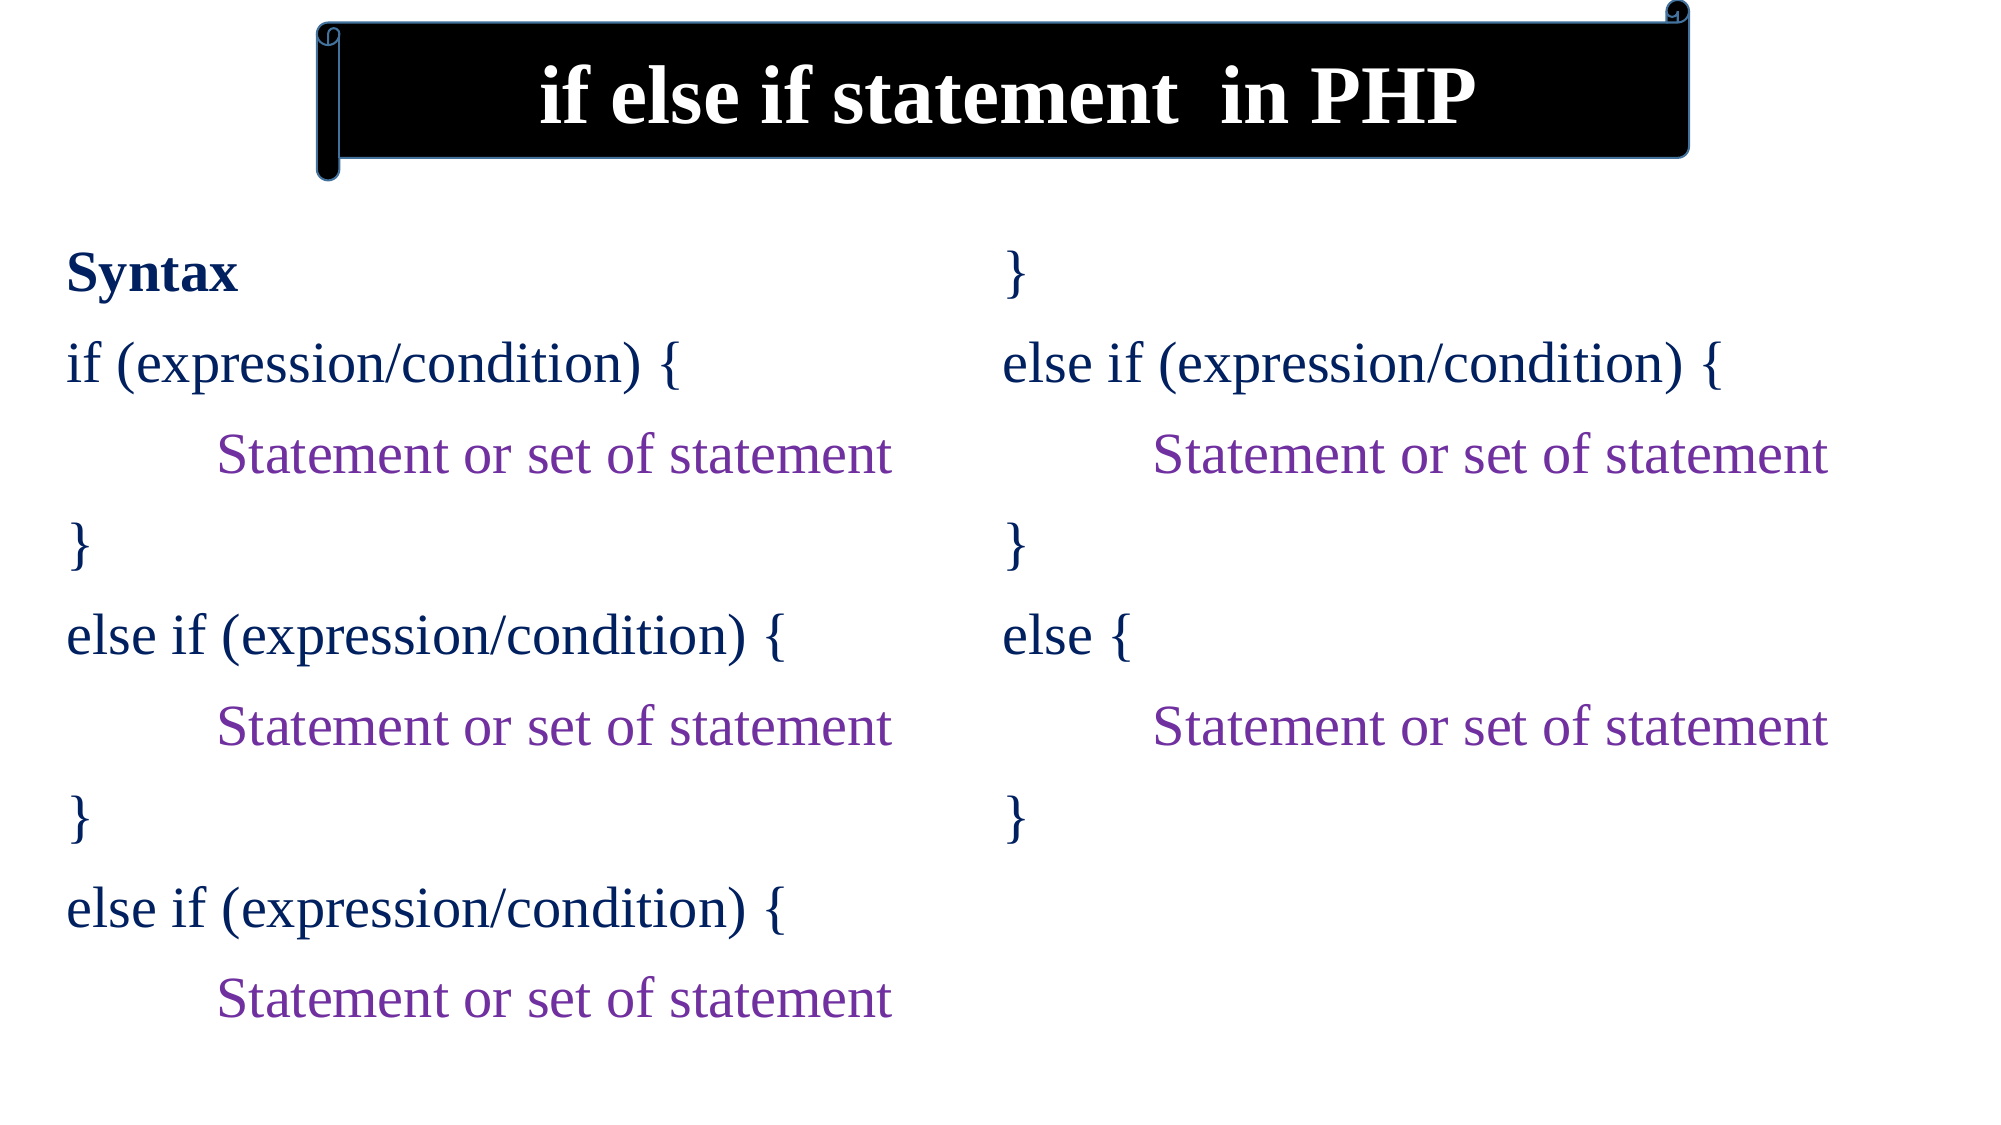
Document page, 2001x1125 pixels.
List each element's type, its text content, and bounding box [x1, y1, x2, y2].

text_box if else if statement in PHP [315, 0, 1691, 182]
subtitle Syntax if (expression/condition) { Statement or set of statement } else if (expression/condition) { Statement or set of statement } else if (expression/condition) { Statement or set of statement } else if (expression/condition) { Statement or set of statement } else { Statement or set of statement } [51, 225, 1955, 1097]
